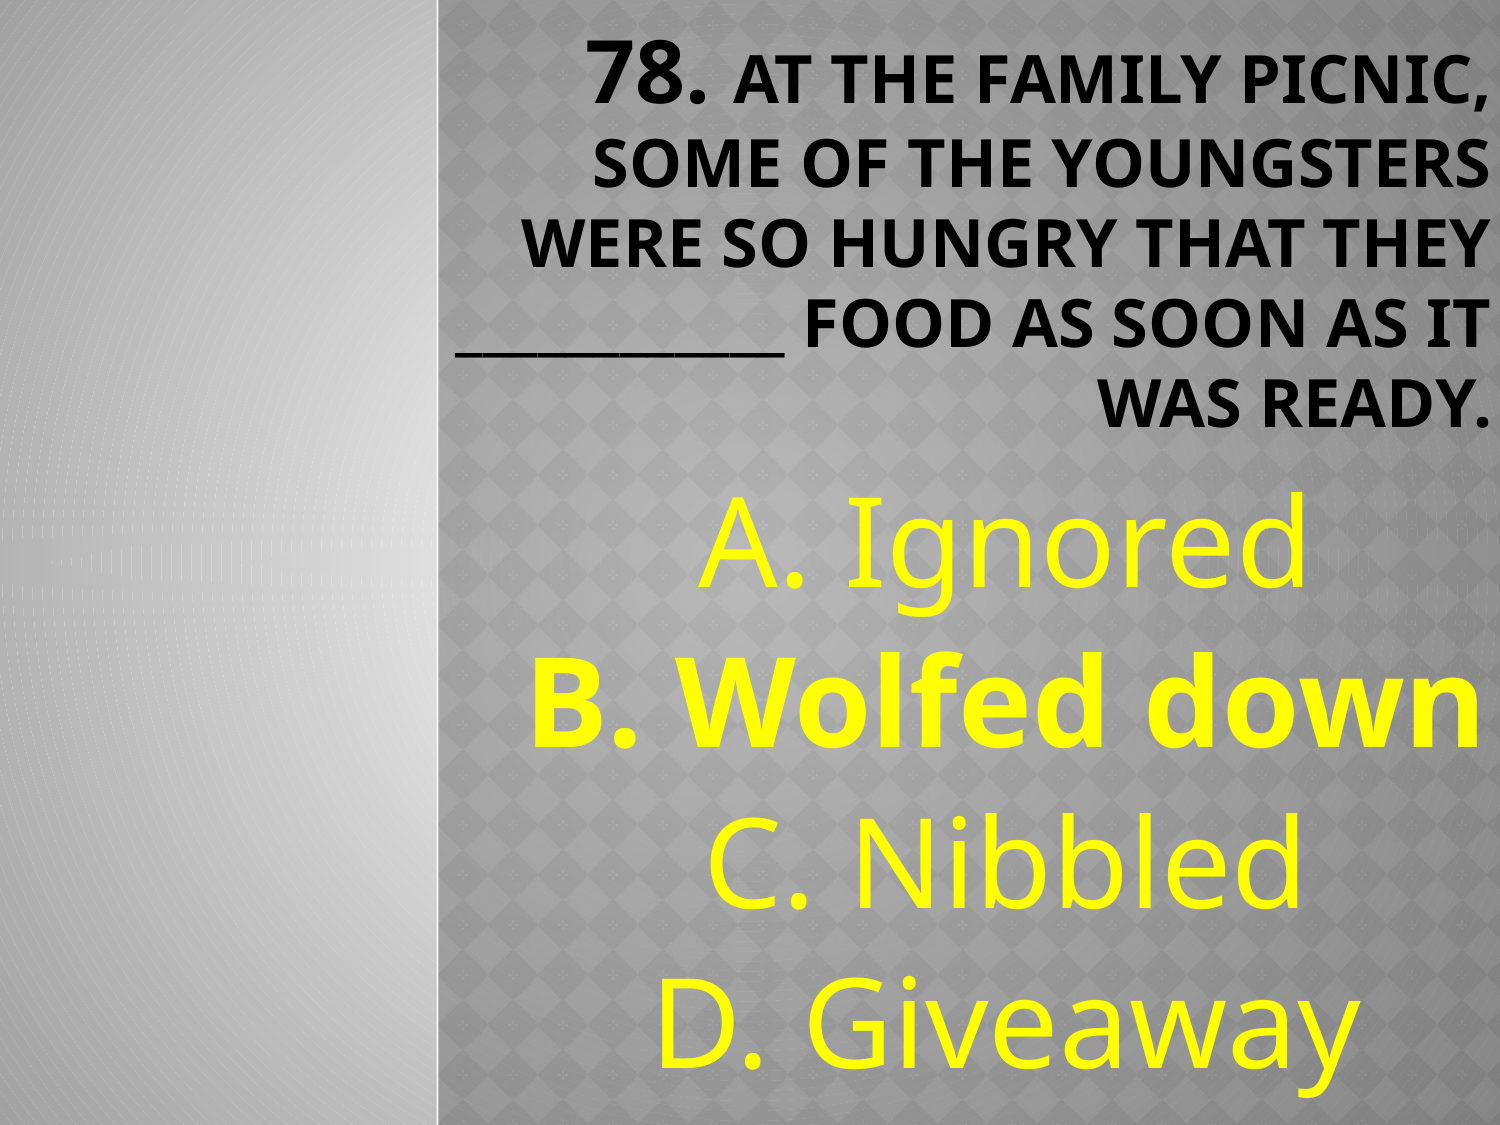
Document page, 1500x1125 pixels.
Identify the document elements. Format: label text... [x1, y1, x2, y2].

subtitle A. Ignored B. Wolfed down C. Nibbled D. Giveaway [437, 462, 1500, 1125]
title 78. At the family picnic, some of the youngsters were so hungry that they ____________ food as soon as it was ready. [437, 75, 1500, 462]
